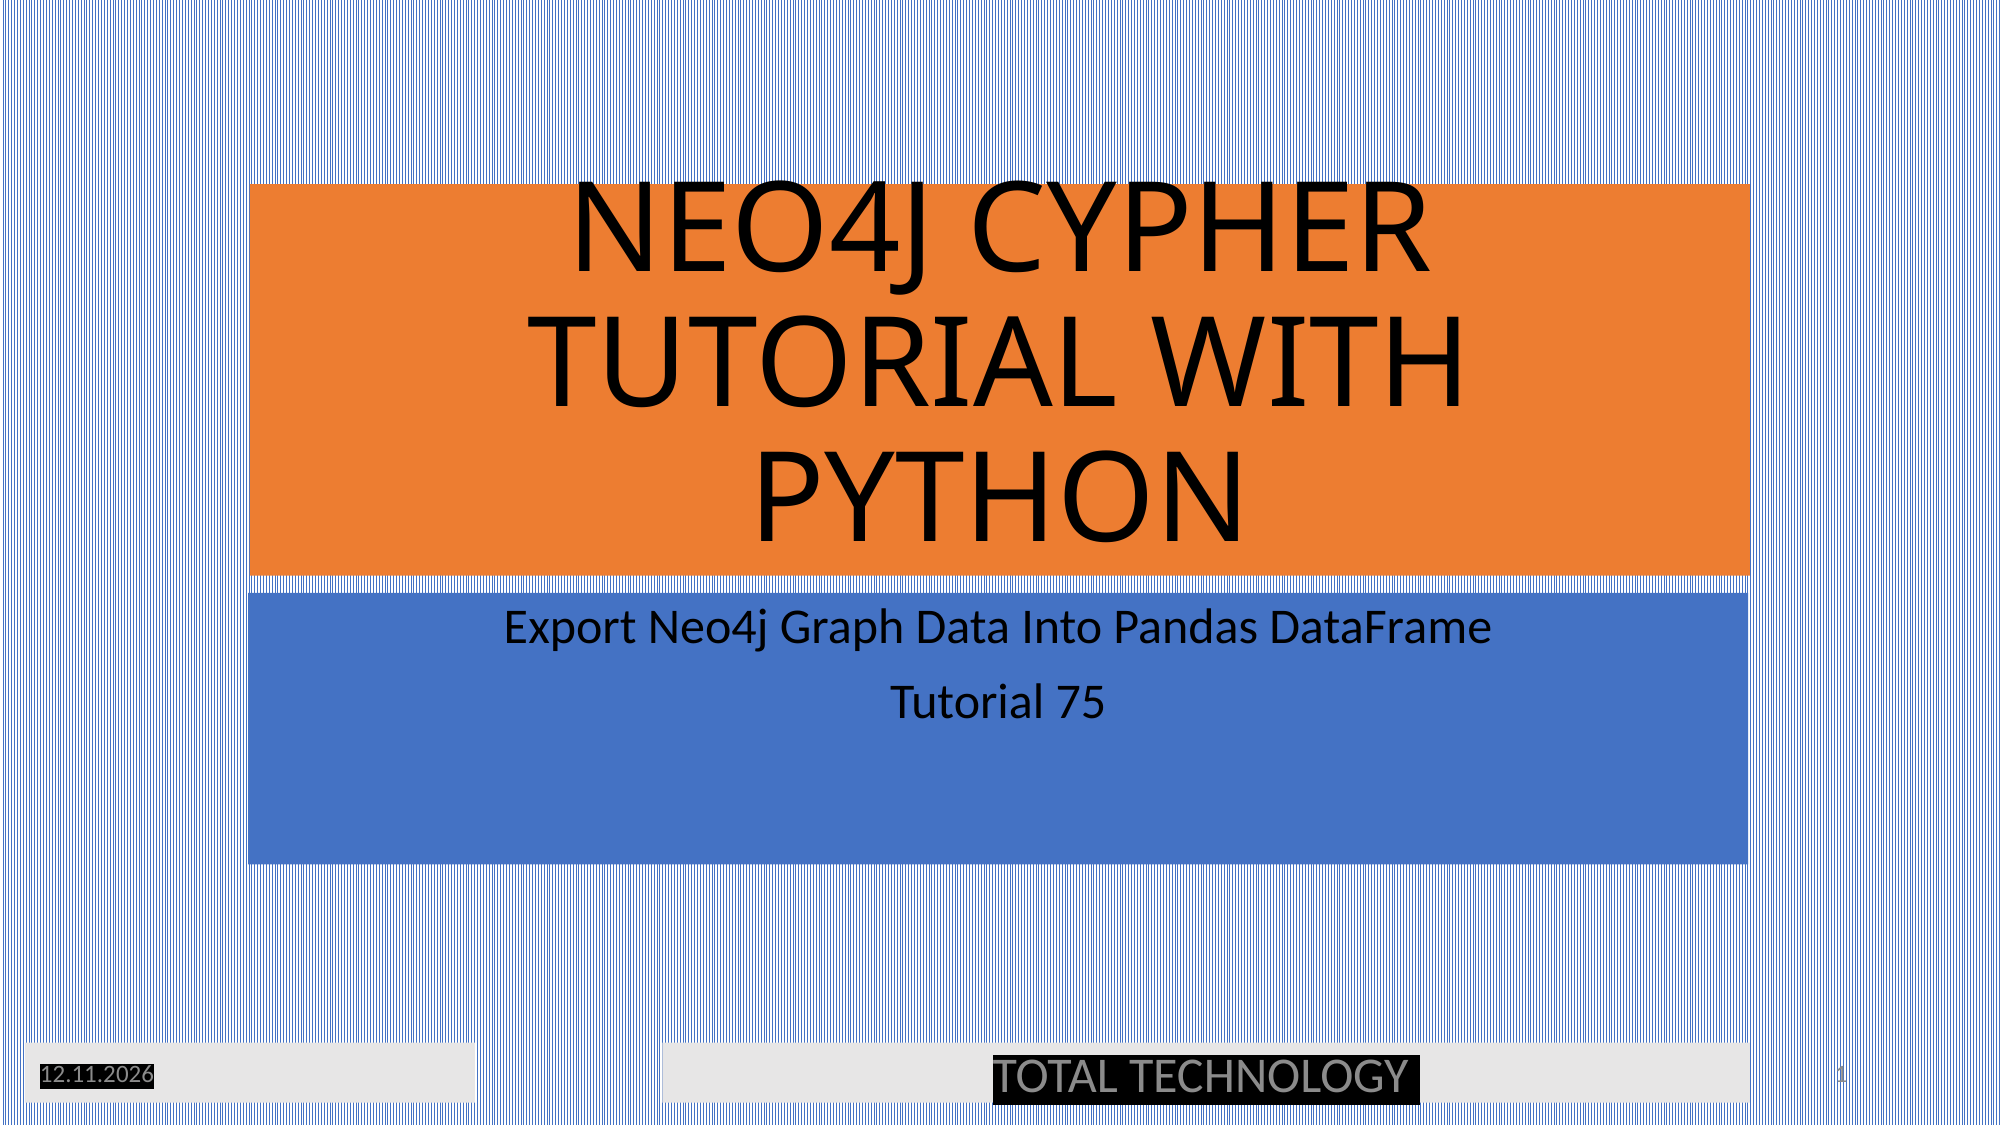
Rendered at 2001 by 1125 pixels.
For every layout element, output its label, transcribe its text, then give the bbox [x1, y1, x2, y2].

slide_number 1 [1412, 1042, 1863, 1103]
subtitle Export Neo4j Graph Data Into Pandas DataFrame Tutorial 75 [248, 592, 1749, 865]
title NEO4J CYPHER TUTORIAL WITH PYTHON [249, 184, 1750, 576]
footer TOTAL TECHNOLOGY [662, 1042, 1412, 1103]
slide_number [24, 1042, 475, 1103]
